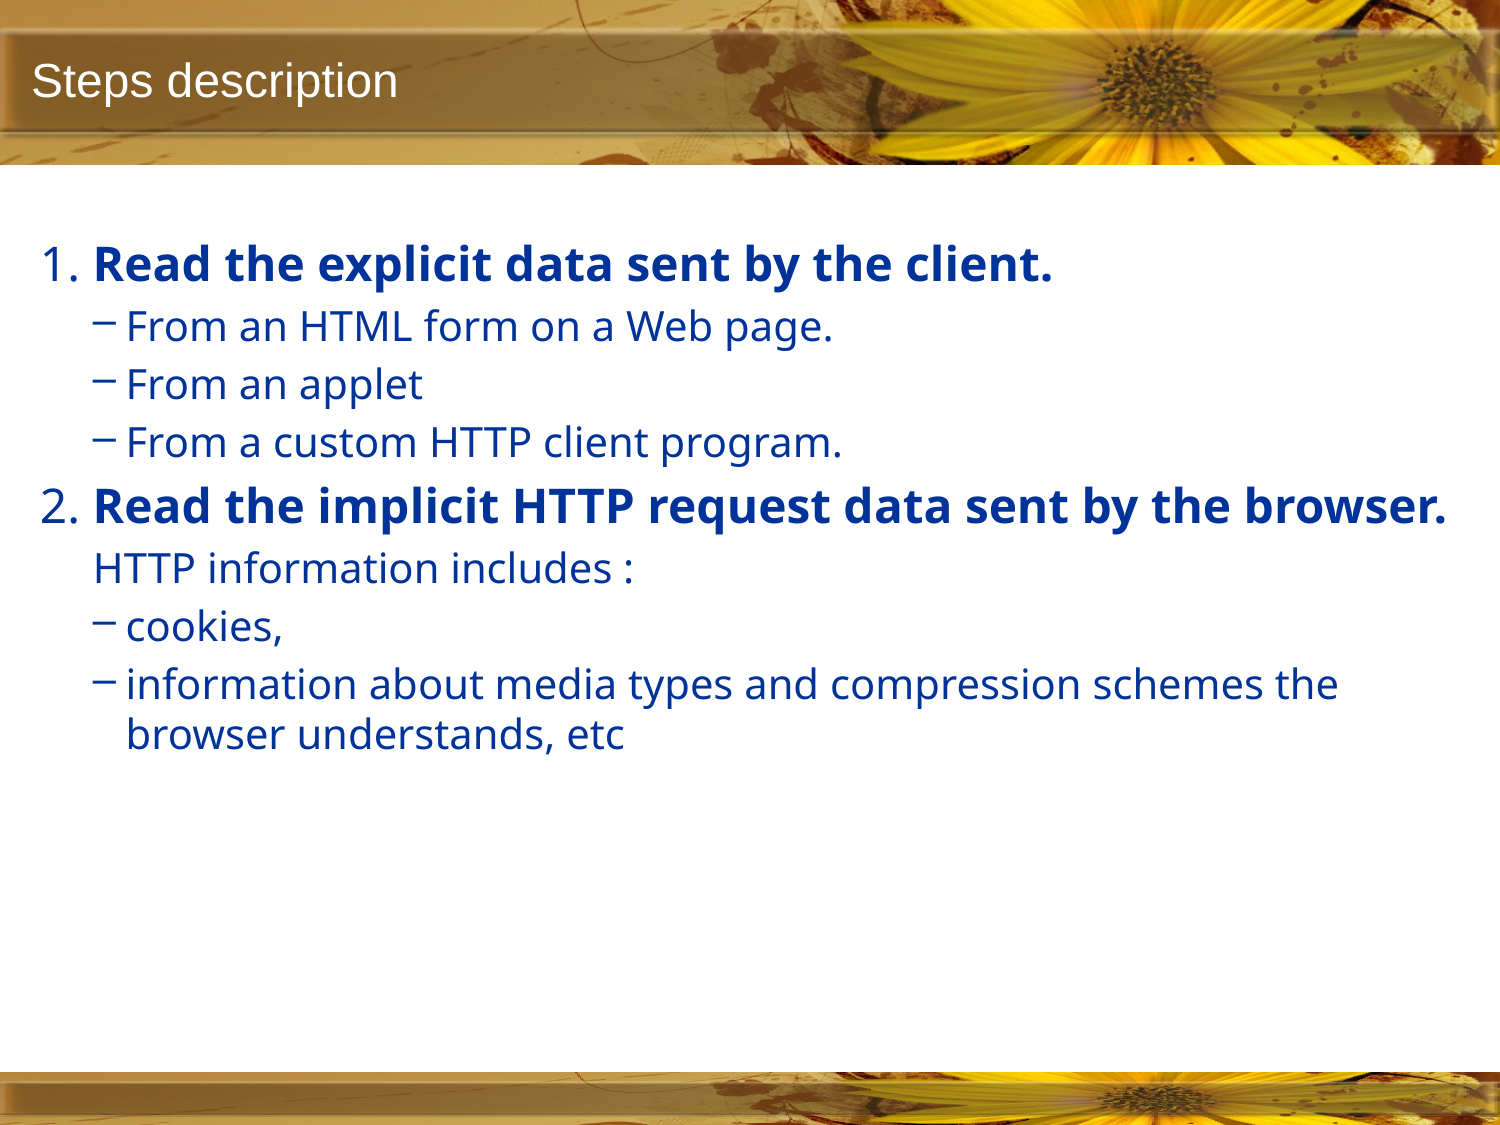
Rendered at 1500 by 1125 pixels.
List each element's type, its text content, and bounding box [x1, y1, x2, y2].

title Steps description [20, 43, 953, 114]
picture [0, 0, 1500, 165]
picture [0, 1072, 1500, 1125]
list 1. Read the explicit data sent by the client. From an HTML form on a Web page. From an applet From a custom HTTP client program. 2. Read the implicit HTTP request data sent by the browser. HTTP information includes : cookies, information about media types and compression schemes the browser understands, etc [29, 228, 1472, 1059]
